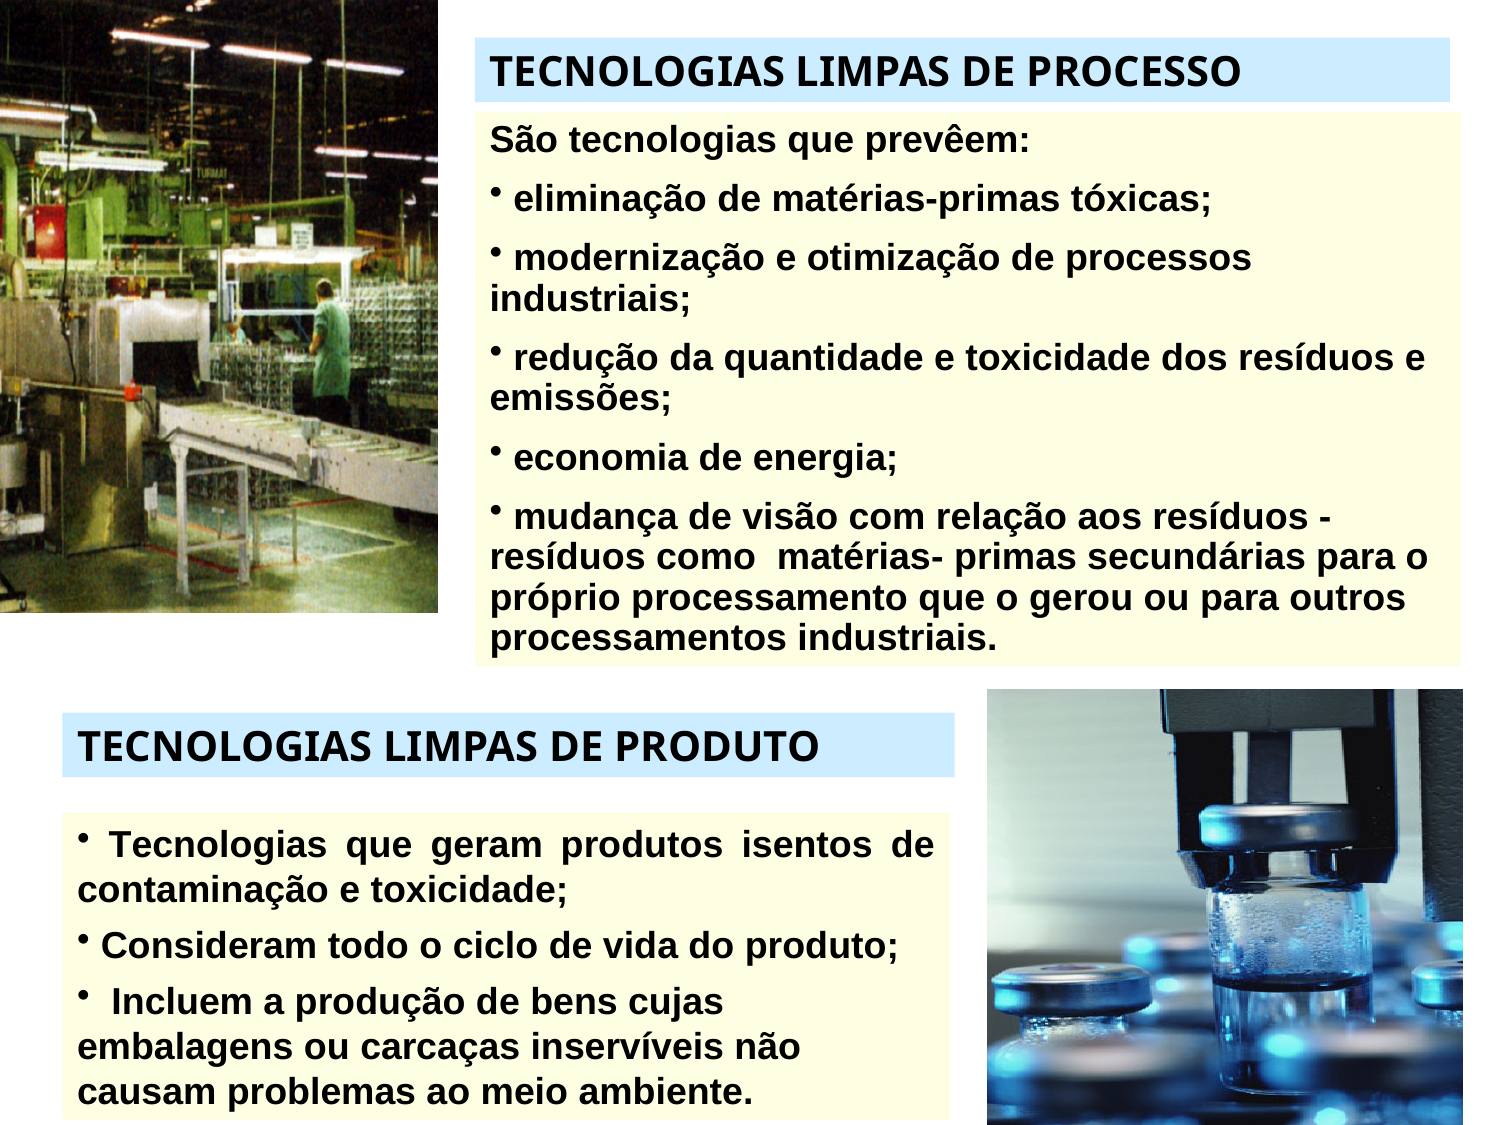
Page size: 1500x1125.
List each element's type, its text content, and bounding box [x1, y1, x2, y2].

text_box TECNOLOGIAS LIMPAS DE PRODUTO [62, 712, 955, 778]
text_box São tecnologias que prevêem: eliminação de matérias-primas tóxicas; modernização e otimização de processos industriais; redução da quantidade e toxicidade dos resíduos e emissões; economia de energia; mudança de visão com relação aos resíduos - resíduos como matérias- primas secundárias para o próprio processamento que o gerou ou para outros processamentos industriais. [474, 112, 1462, 667]
text_box Tecnologias que geram produtos isentos de contaminação e toxicidade; Consideram todo o ciclo de vida do produto; Incluem a produção de bens cujas embalagens ou carcaças inservíveis não causam problemas ao meio ambiente. [62, 812, 950, 1120]
picture [0, 0, 439, 613]
text_box TECNOLOGIAS LIMPAS DE PROCESSO [474, 37, 1450, 103]
picture [987, 689, 1463, 1125]
